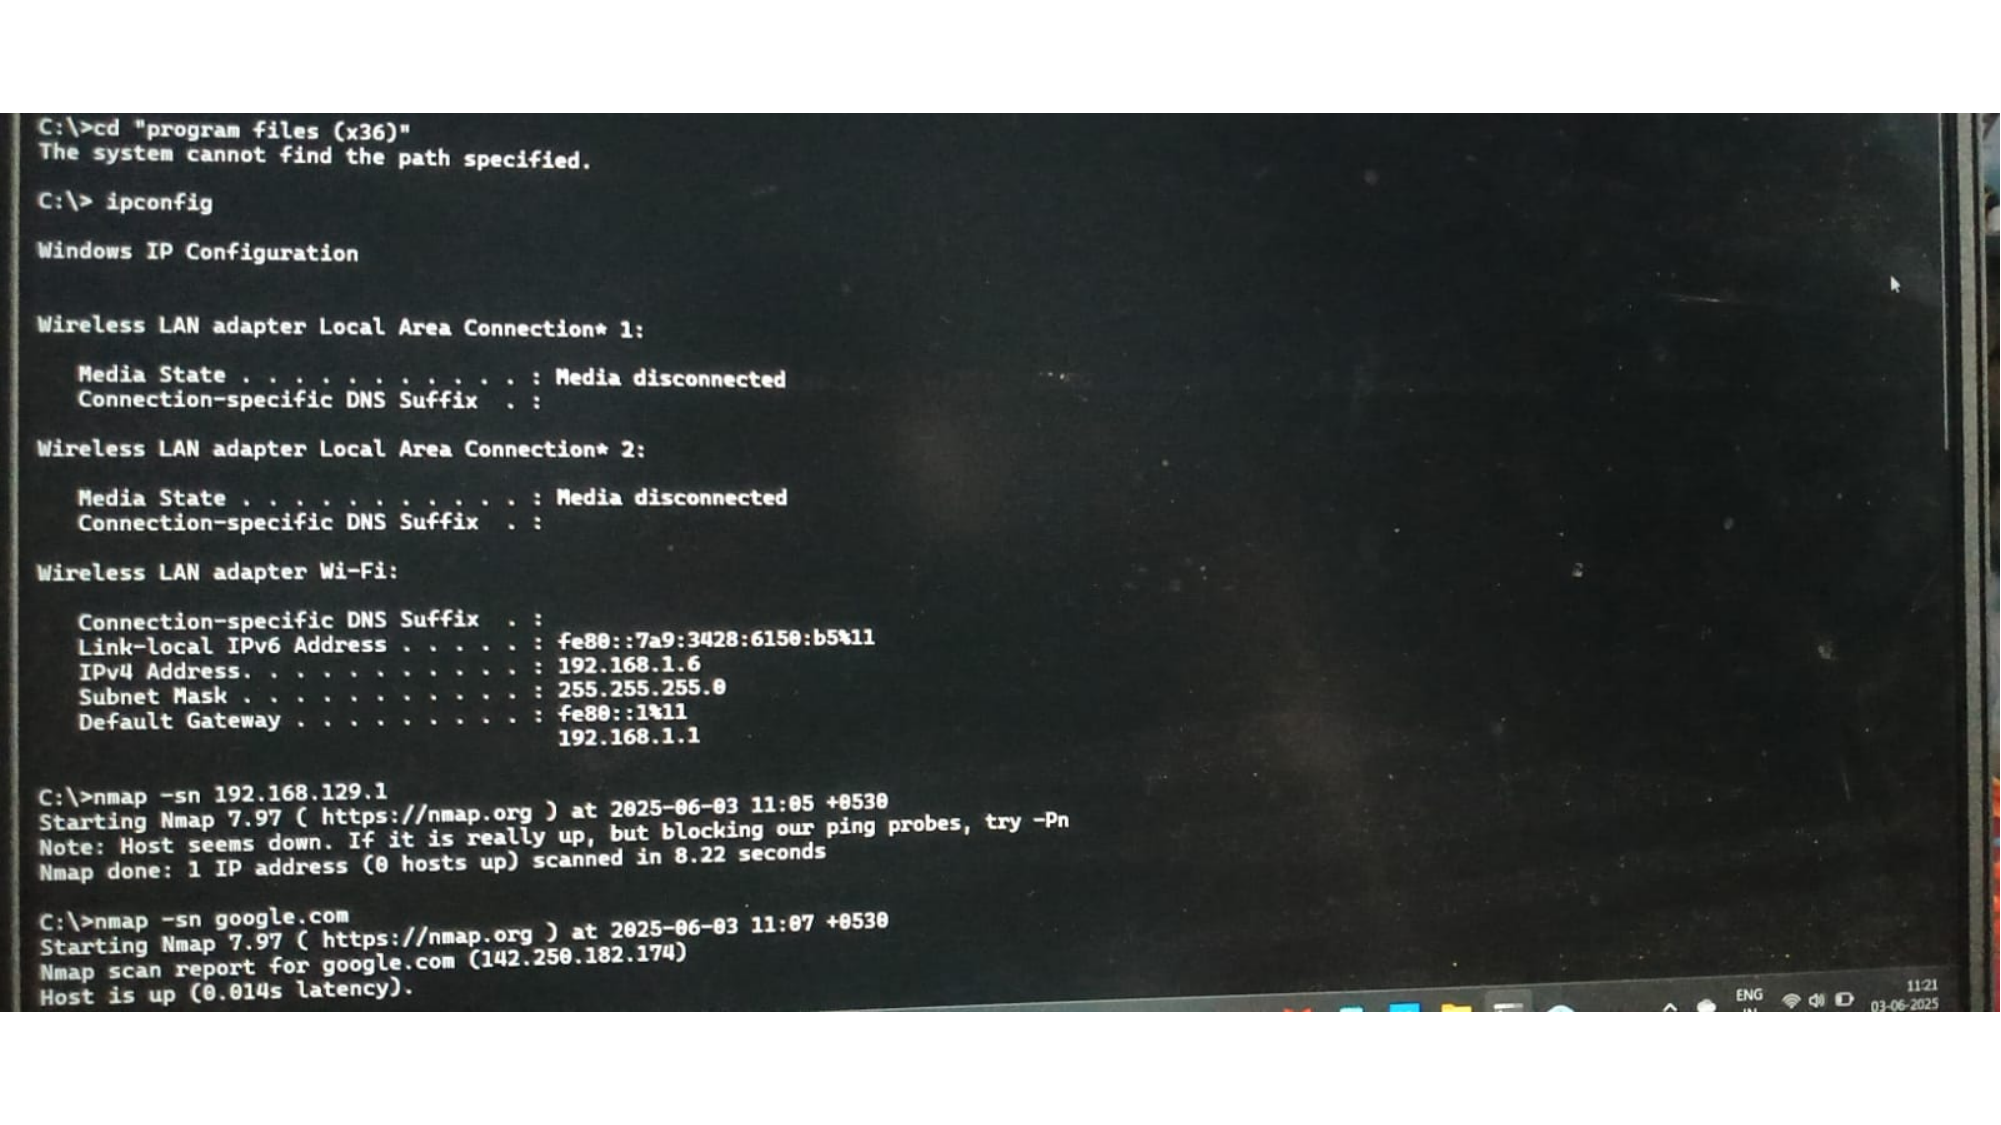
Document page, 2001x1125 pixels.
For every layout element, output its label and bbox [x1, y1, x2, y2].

picture [0, 113, 2000, 1012]
